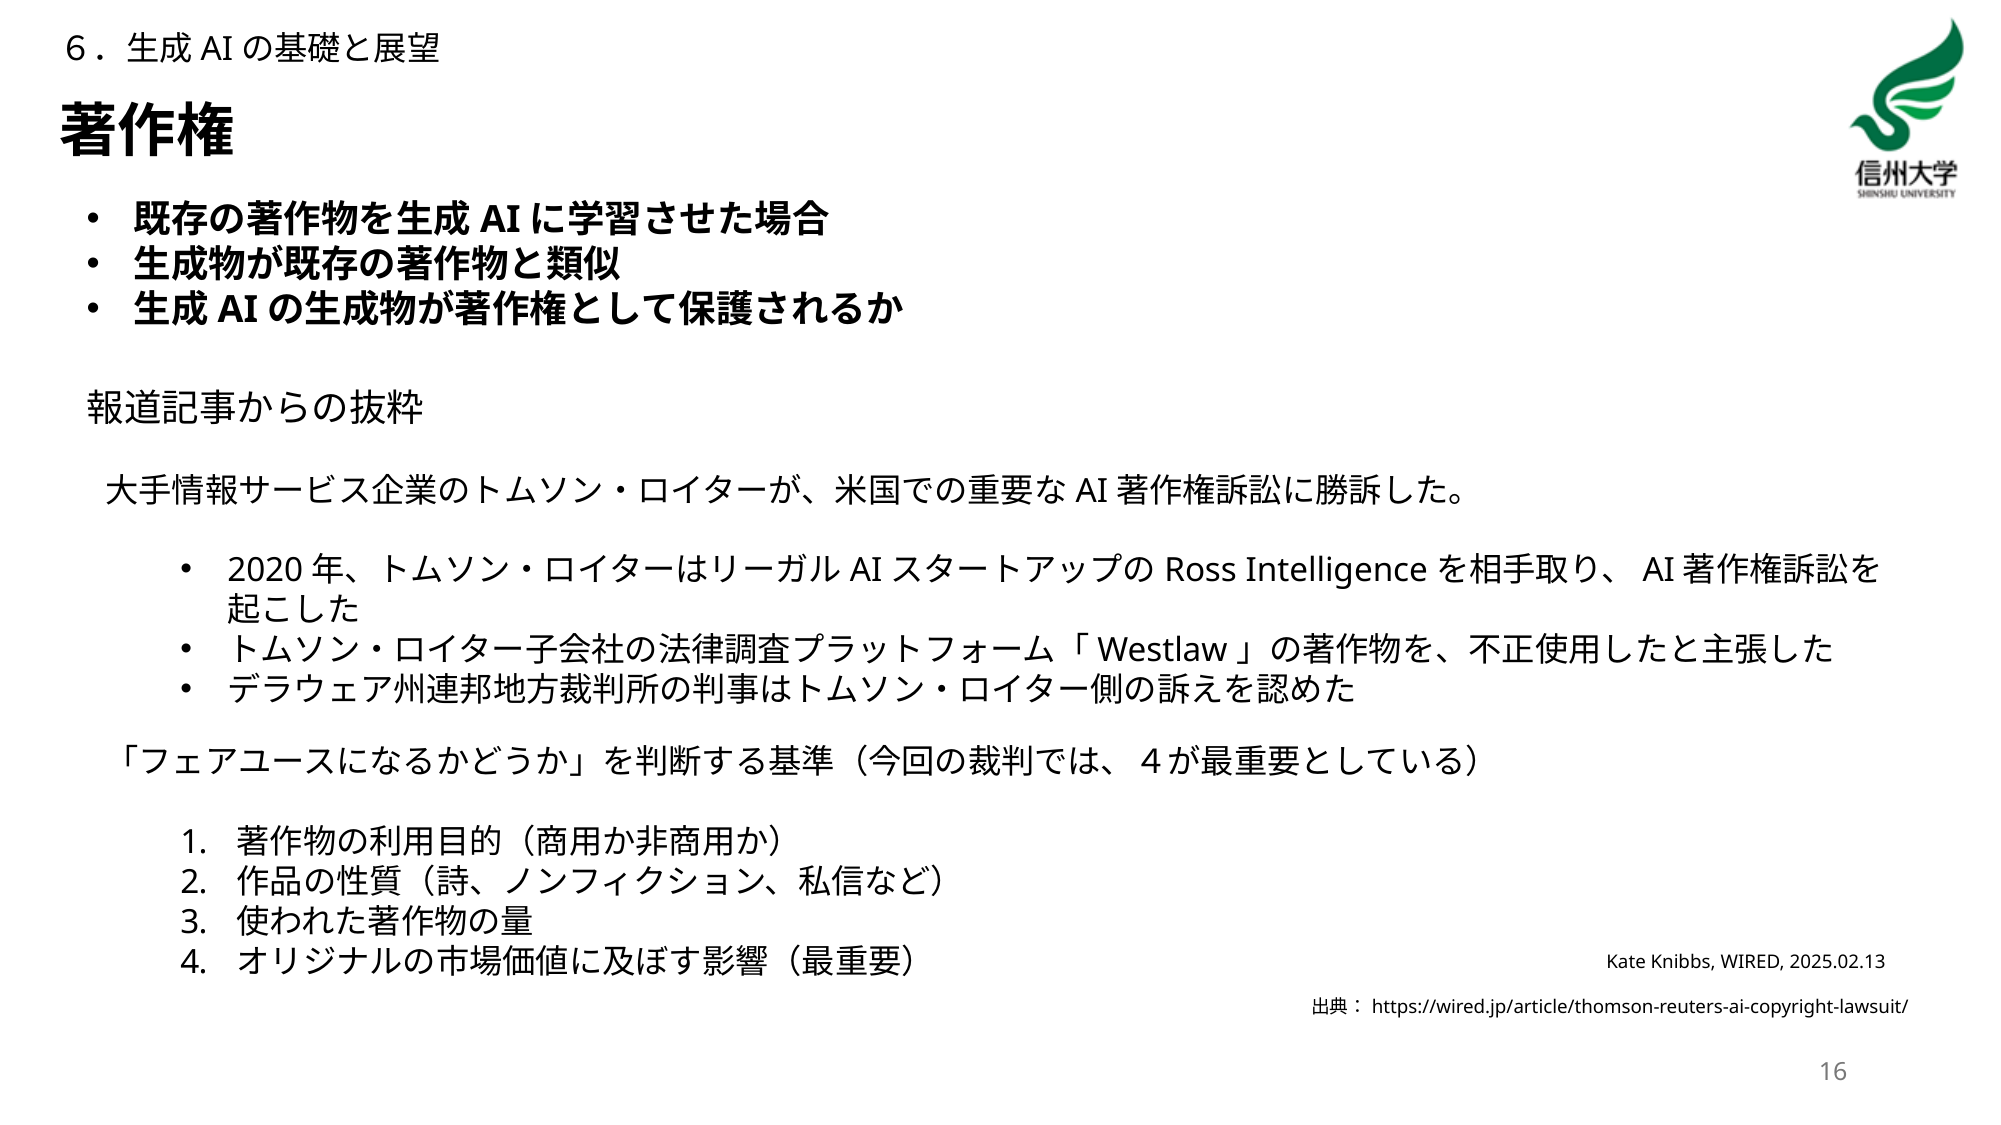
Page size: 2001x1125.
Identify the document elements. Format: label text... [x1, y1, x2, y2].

picture [1816, 13, 1989, 216]
title 著作権 [44, 93, 1770, 193]
text_box 「フェアユースになるかどうか」を判断する基準（今回の裁判では、４が最重要としている） 著作物の利用目的（商用か非商用か） 作品の性質（詩、ノンフィクション、私信など） 使われた著作物の量 オリジナルの市場価値に及ぼす影響（最重要） [90, 733, 1938, 988]
text_box 大手情報サービス企業のトムソン・ロイターが、米国での重要なAI著作権訴訟に勝訴した。 2020年、トムソン・ロイターはリーガルAIスタートアップのRoss Intelligenceを相手取り、AI著作権訴訟を起こした トムソン・ロイター子会社の法律調査プラットフォーム「Westlaw」の著作物を、不正使用したと主張した デラウェア州連邦地方裁判所の判事はトムソン・ロイター側の訴えを認めた [90, 461, 1905, 716]
list ６．生成AIの基礎と展望 [44, 24, 1770, 85]
text_box 出典：https://wired.jp/article/thomson-reuters-ai-copyright-lawsuit/ [1296, 986, 1979, 1025]
text_box 報道記事からの抜粋 [71, 376, 443, 437]
text_box Kate Knibbs, WIRED, 2025.02.13 [1591, 942, 1948, 980]
text_box 既存の著作物を生成AIに学習させた場合 生成物が既存の著作物と類似 生成AIの生成物が著作権として保護されるか [71, 187, 932, 337]
slide_number 16 [1412, 1042, 1863, 1103]
